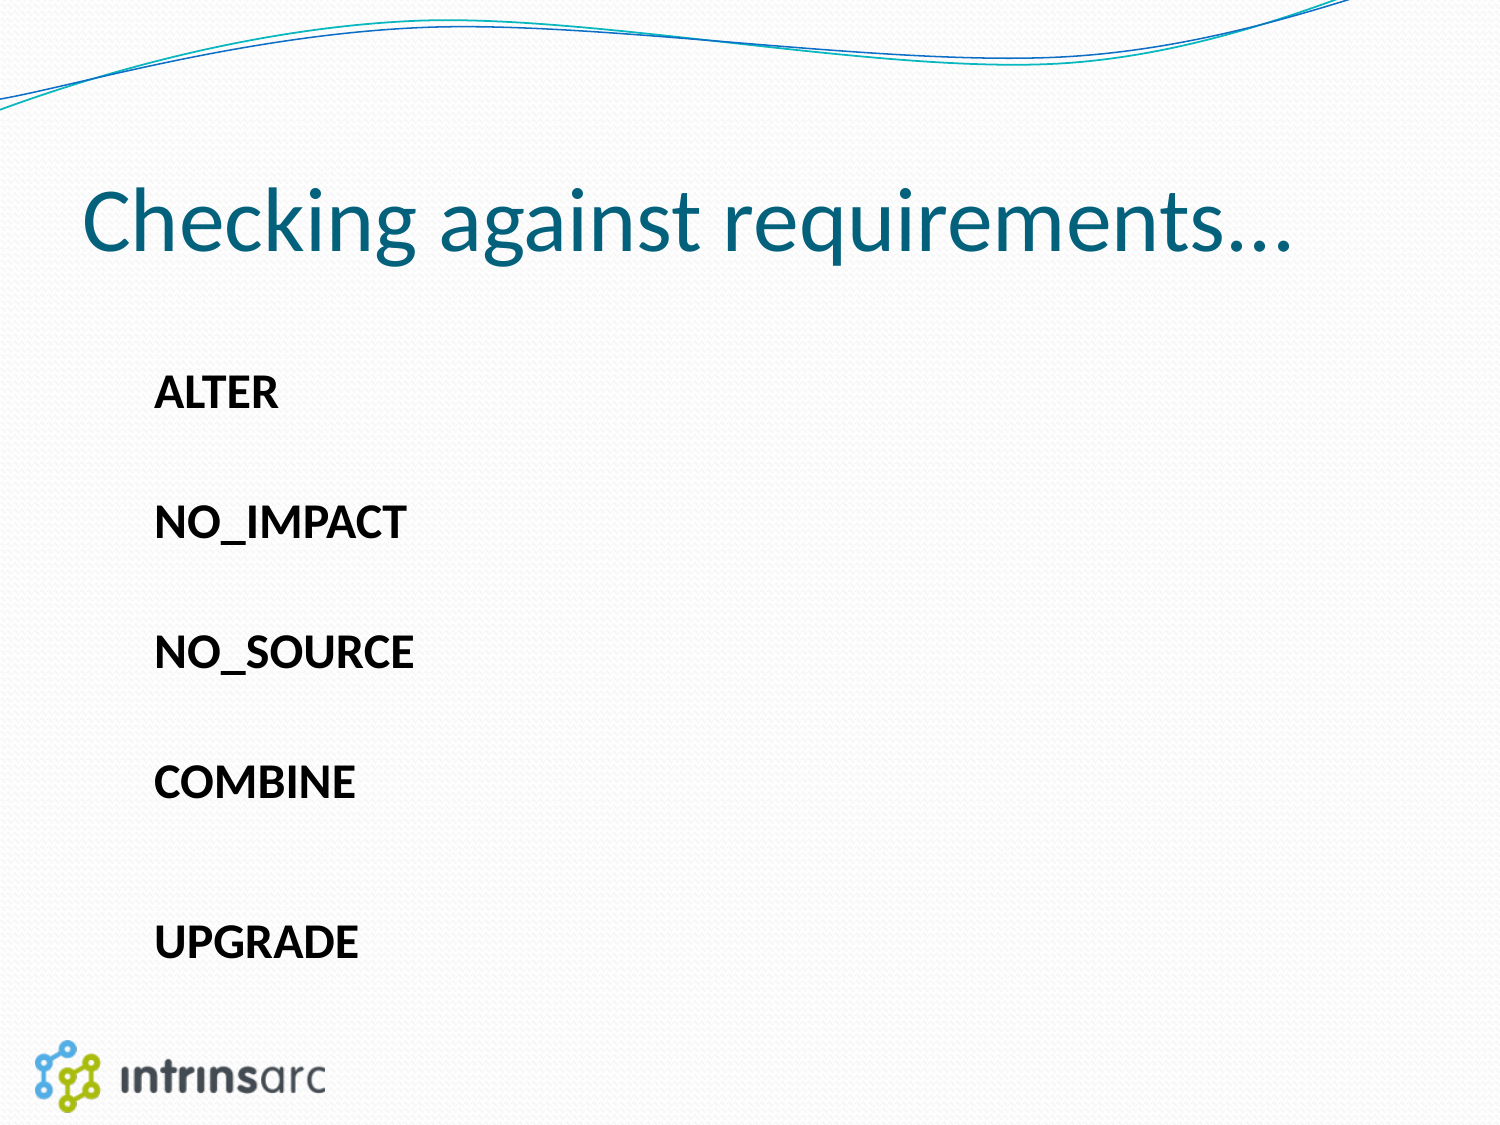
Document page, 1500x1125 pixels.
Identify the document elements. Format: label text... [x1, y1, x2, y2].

picture [35, 997, 325, 1114]
title Checking against requirements... [82, 117, 1407, 270]
list ALTER NO_IMPACT NO_SOURCE COMBINE UPGRADE [75, 281, 1425, 1038]
